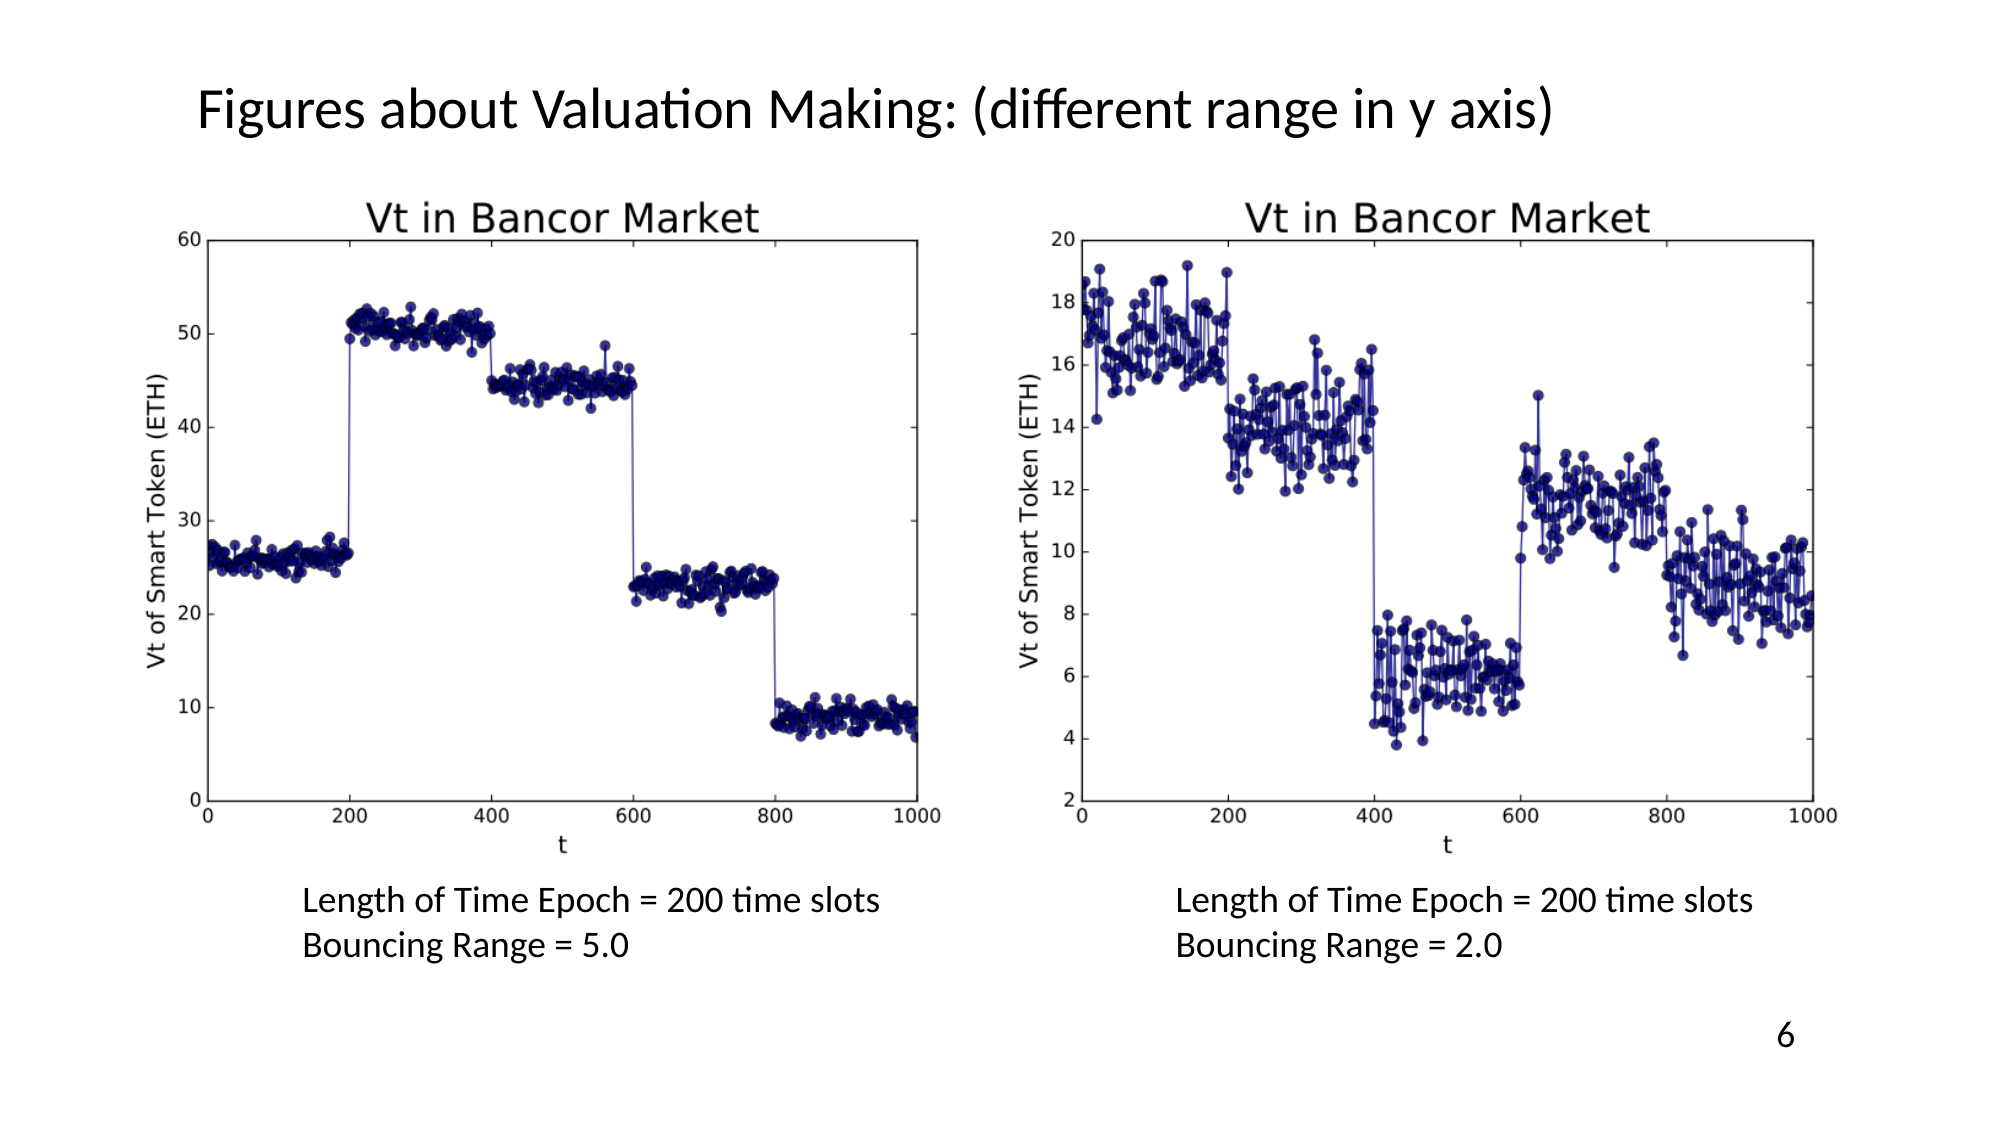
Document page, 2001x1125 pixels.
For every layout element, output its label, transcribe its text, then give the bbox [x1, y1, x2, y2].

picture [135, 190, 950, 868]
text_box Length of Time Epoch = 200 time slots Bouncing Range = 5.0 [287, 868, 896, 973]
text_box Length of Time Epoch = 200 time slots Bouncing Range = 2.0 [1160, 868, 1770, 973]
subtitle Figures about Valuation Making: (different range in y axis) [182, 70, 1683, 174]
picture [1007, 190, 1847, 868]
text_box 6 [1761, 1002, 1927, 1063]
